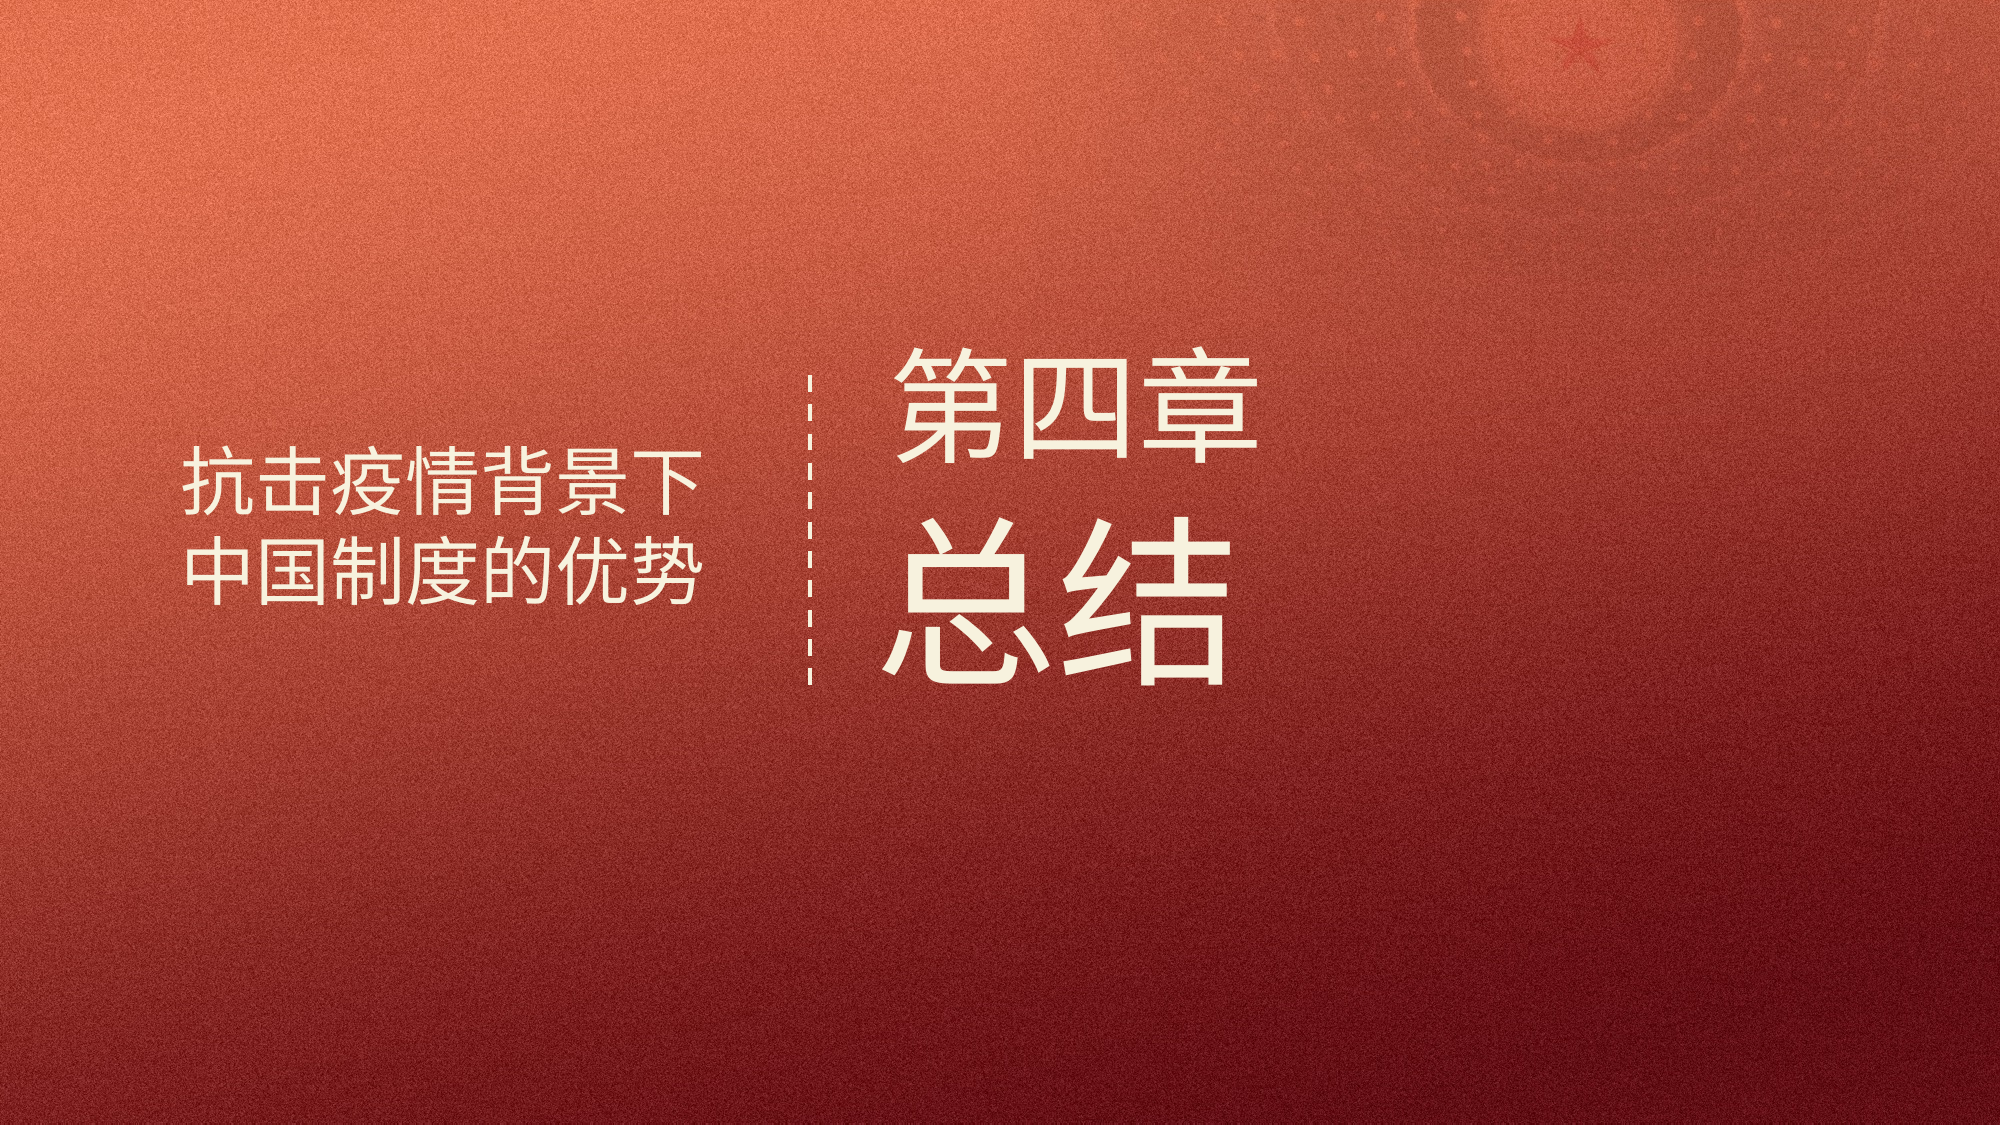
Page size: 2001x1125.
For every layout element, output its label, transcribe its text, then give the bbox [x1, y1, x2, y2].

text_box 第四章 [888, 328, 1430, 479]
text_box 总结 [874, 487, 1714, 708]
text_box 抗击疫情背景下中国制度的优势 [151, 434, 735, 615]
picture [0, 0, 2000, 1125]
